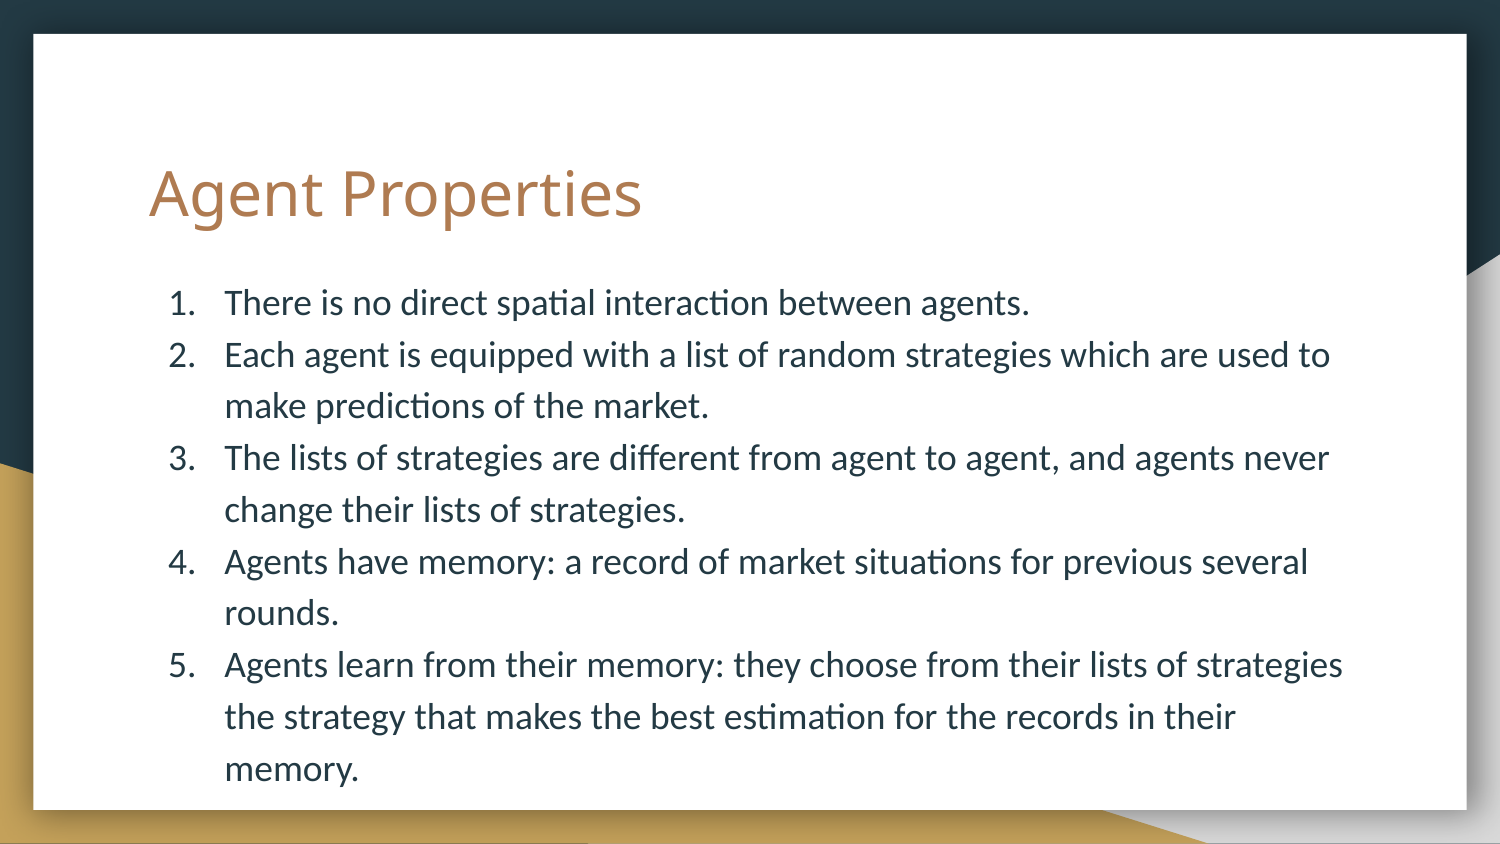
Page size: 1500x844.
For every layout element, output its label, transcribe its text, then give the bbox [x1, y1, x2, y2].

title Agent Properties [134, 138, 1366, 256]
list There is no direct spatial interaction between agents. Each agent is equipped with a list of random strategies which are used to make predictions of the market. The lists of strategies are different from agent to agent, and agents never change their lists of strategies. Agents have memory: a record of market situations for previous several rounds. Agents learn from their memory: they choose from their lists of strategies the strategy that makes the best estimation for the records in their memory. [134, 256, 1366, 658]
